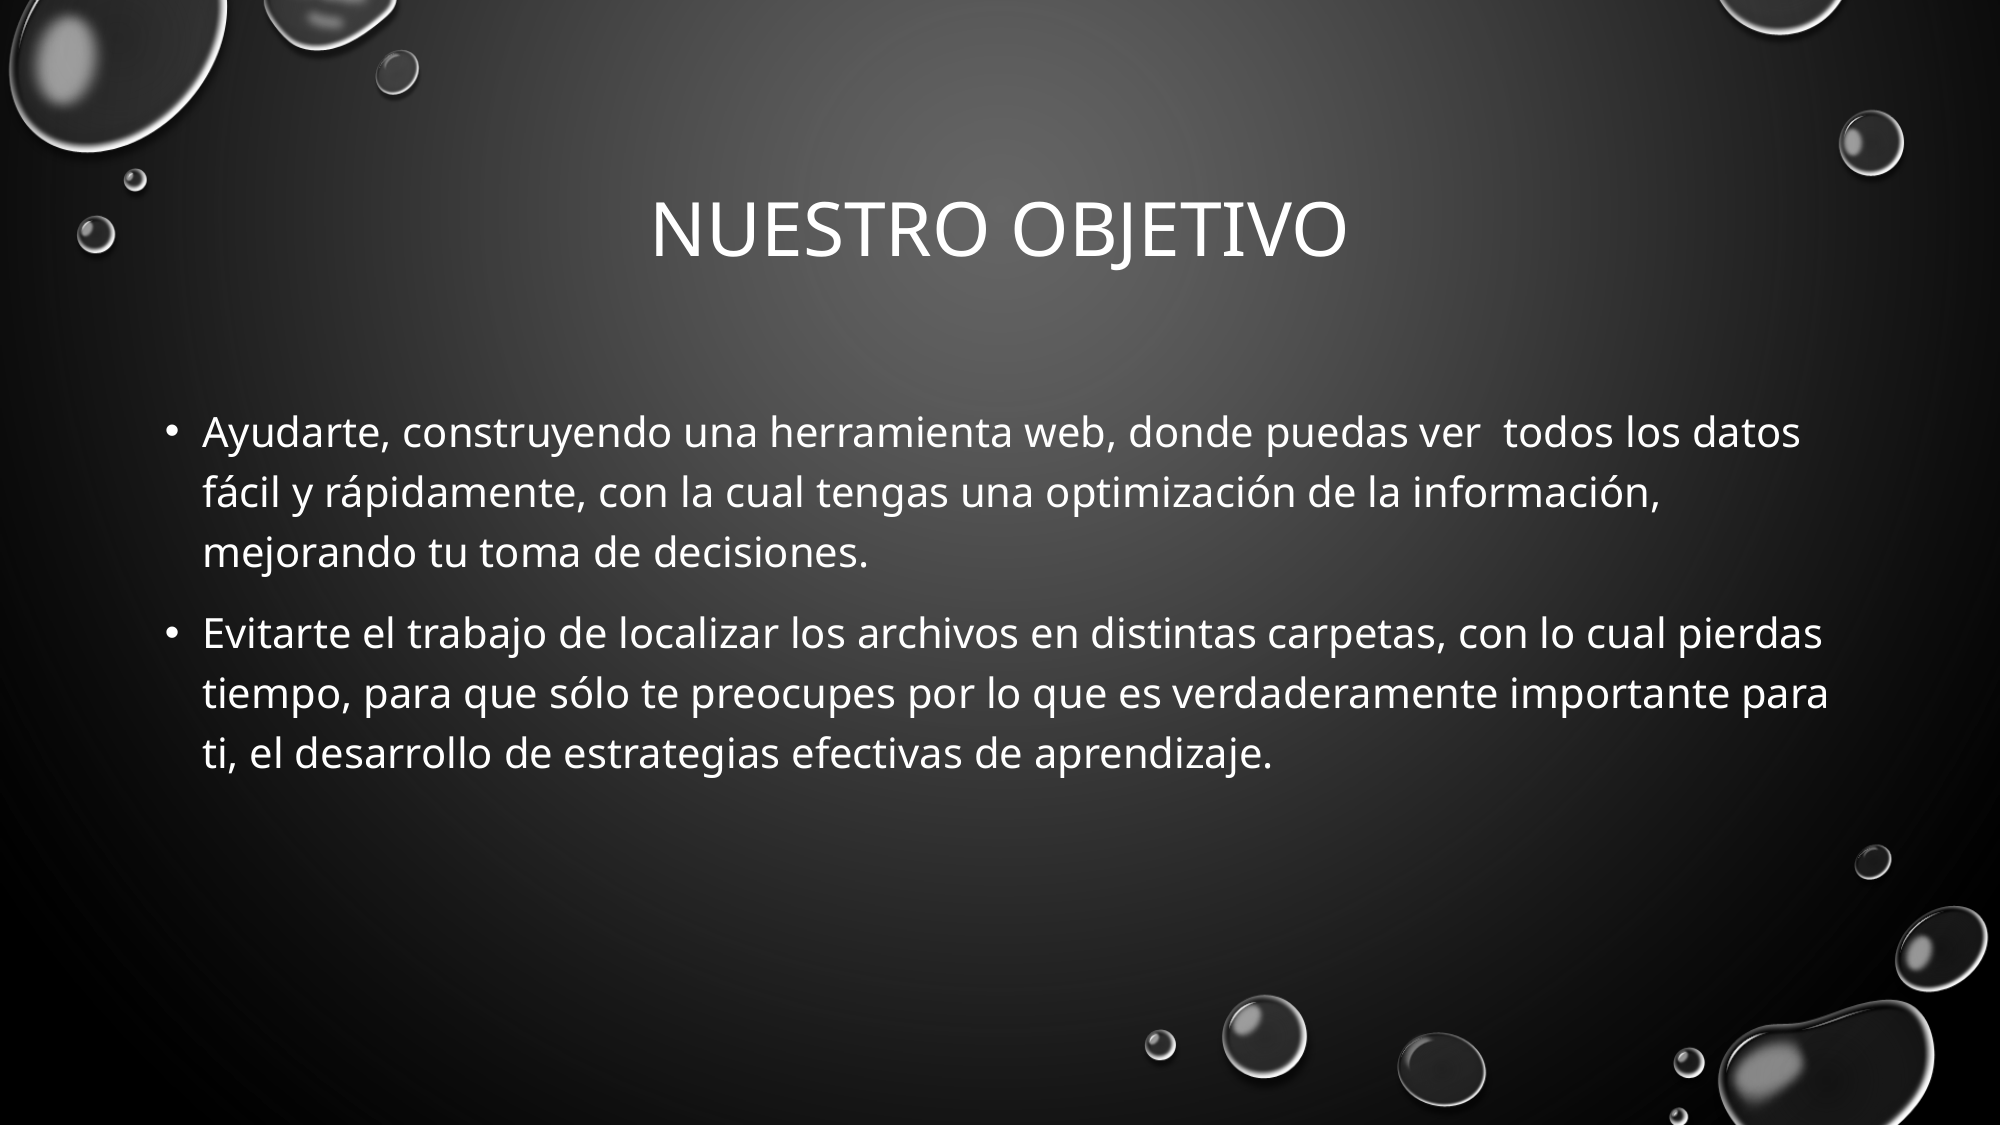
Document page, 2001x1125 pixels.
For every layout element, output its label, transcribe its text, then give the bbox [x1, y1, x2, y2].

picture [0, 0, 2000, 1125]
list Ayudarte, construyendo una herramienta web, donde puedas ver todos los datos fácil y rápidamente, con la cual tengas una optimización de la información, mejorando tu toma de decisiones. Evitarte el trabajo de localizar los archivos en distintas carpetas, con lo cual pierdas tiempo, para que sólo te preocupes por lo que es verdaderamente importante para ti, el desarrollo de estrategias efectivas de aprendizaje. [149, 388, 1850, 950]
title Nuestro objetivo [149, 101, 1851, 364]
